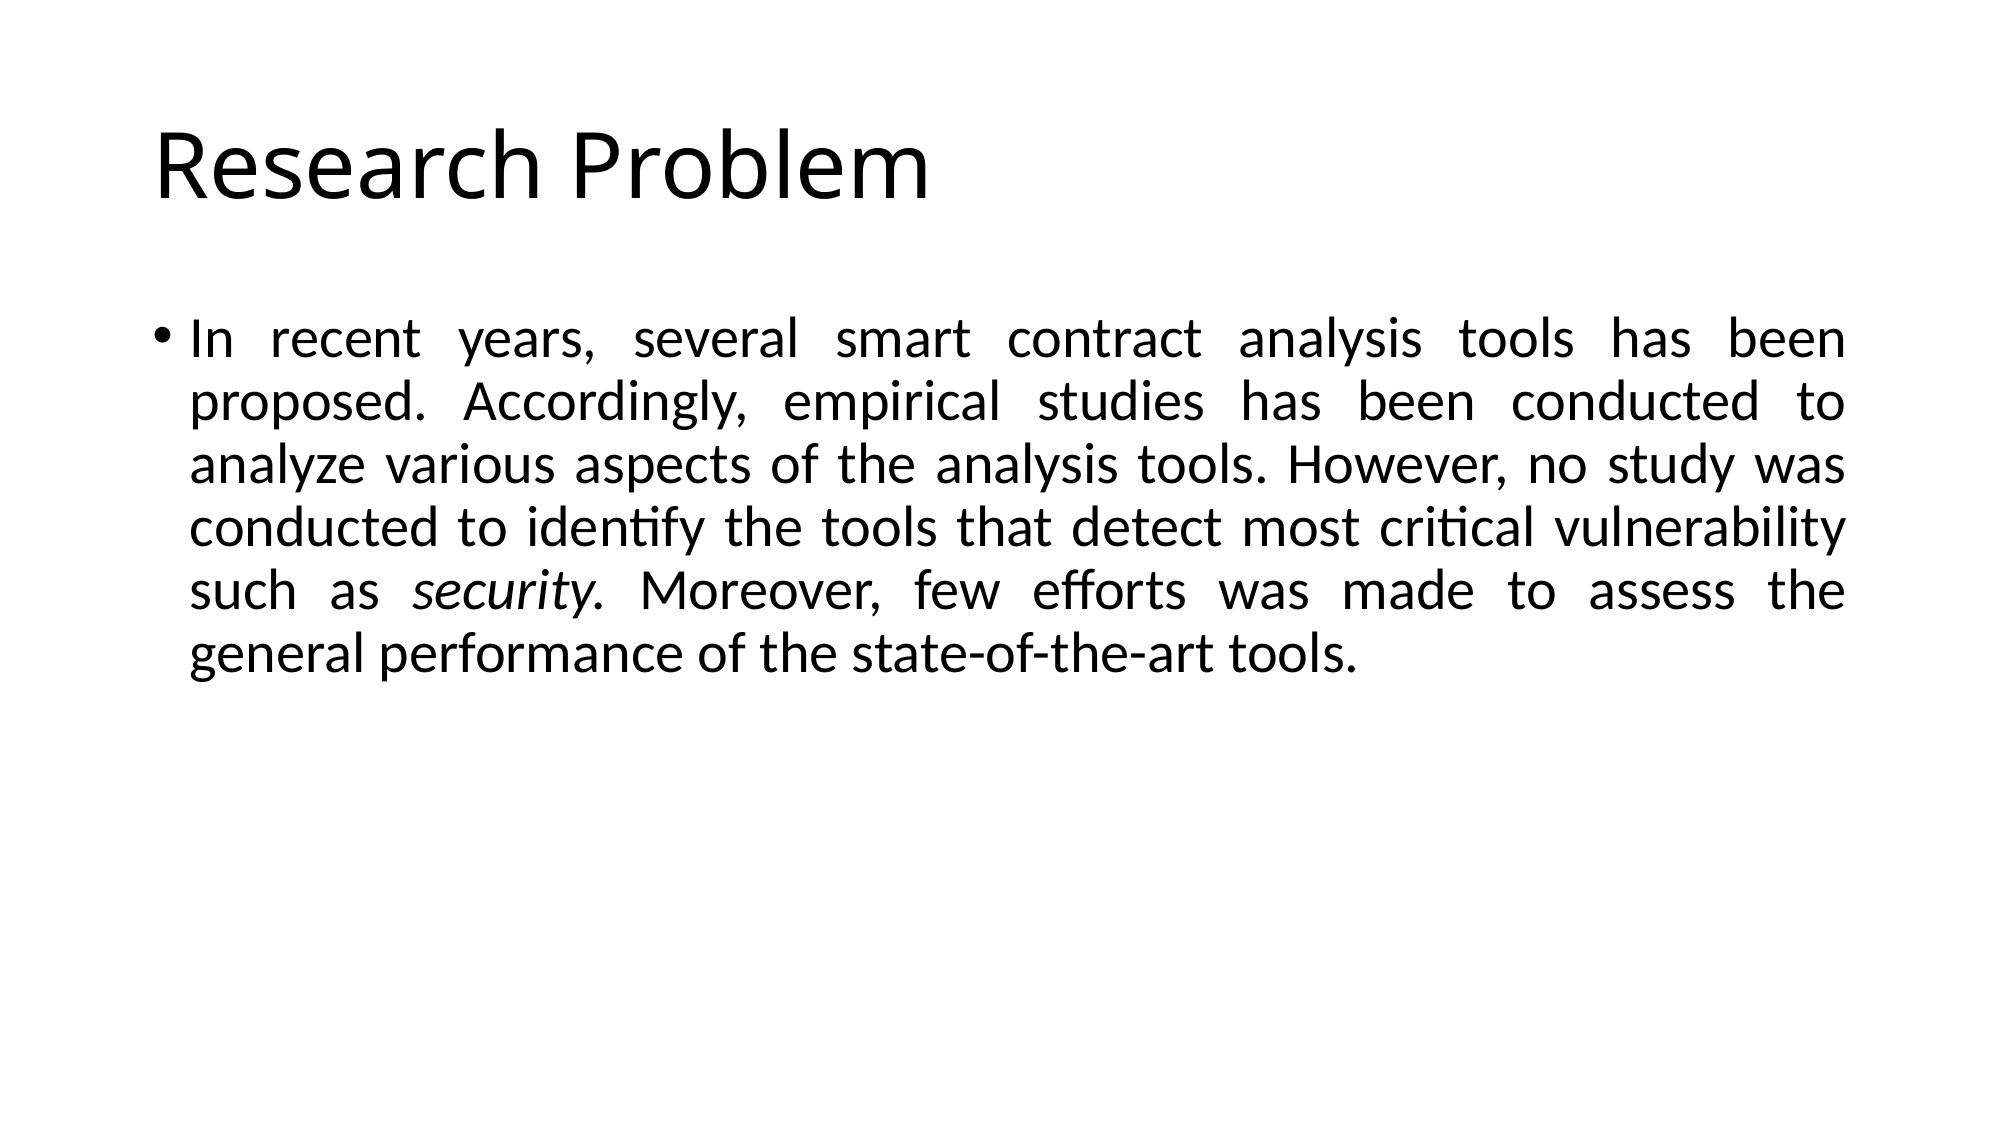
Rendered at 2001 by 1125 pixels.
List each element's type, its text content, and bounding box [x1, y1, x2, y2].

list In recent years, several smart contract analysis tools has been proposed. Accordingly, empirical studies has been conducted to analyze various aspects of the analysis tools. However, no study was conducted to identify the tools that detect most critical vulnerability such as security. Moreover, few efforts was made to assess the general performance of the state-of-the-art tools. [137, 299, 1863, 1014]
title Research Problem [137, 59, 1863, 278]
